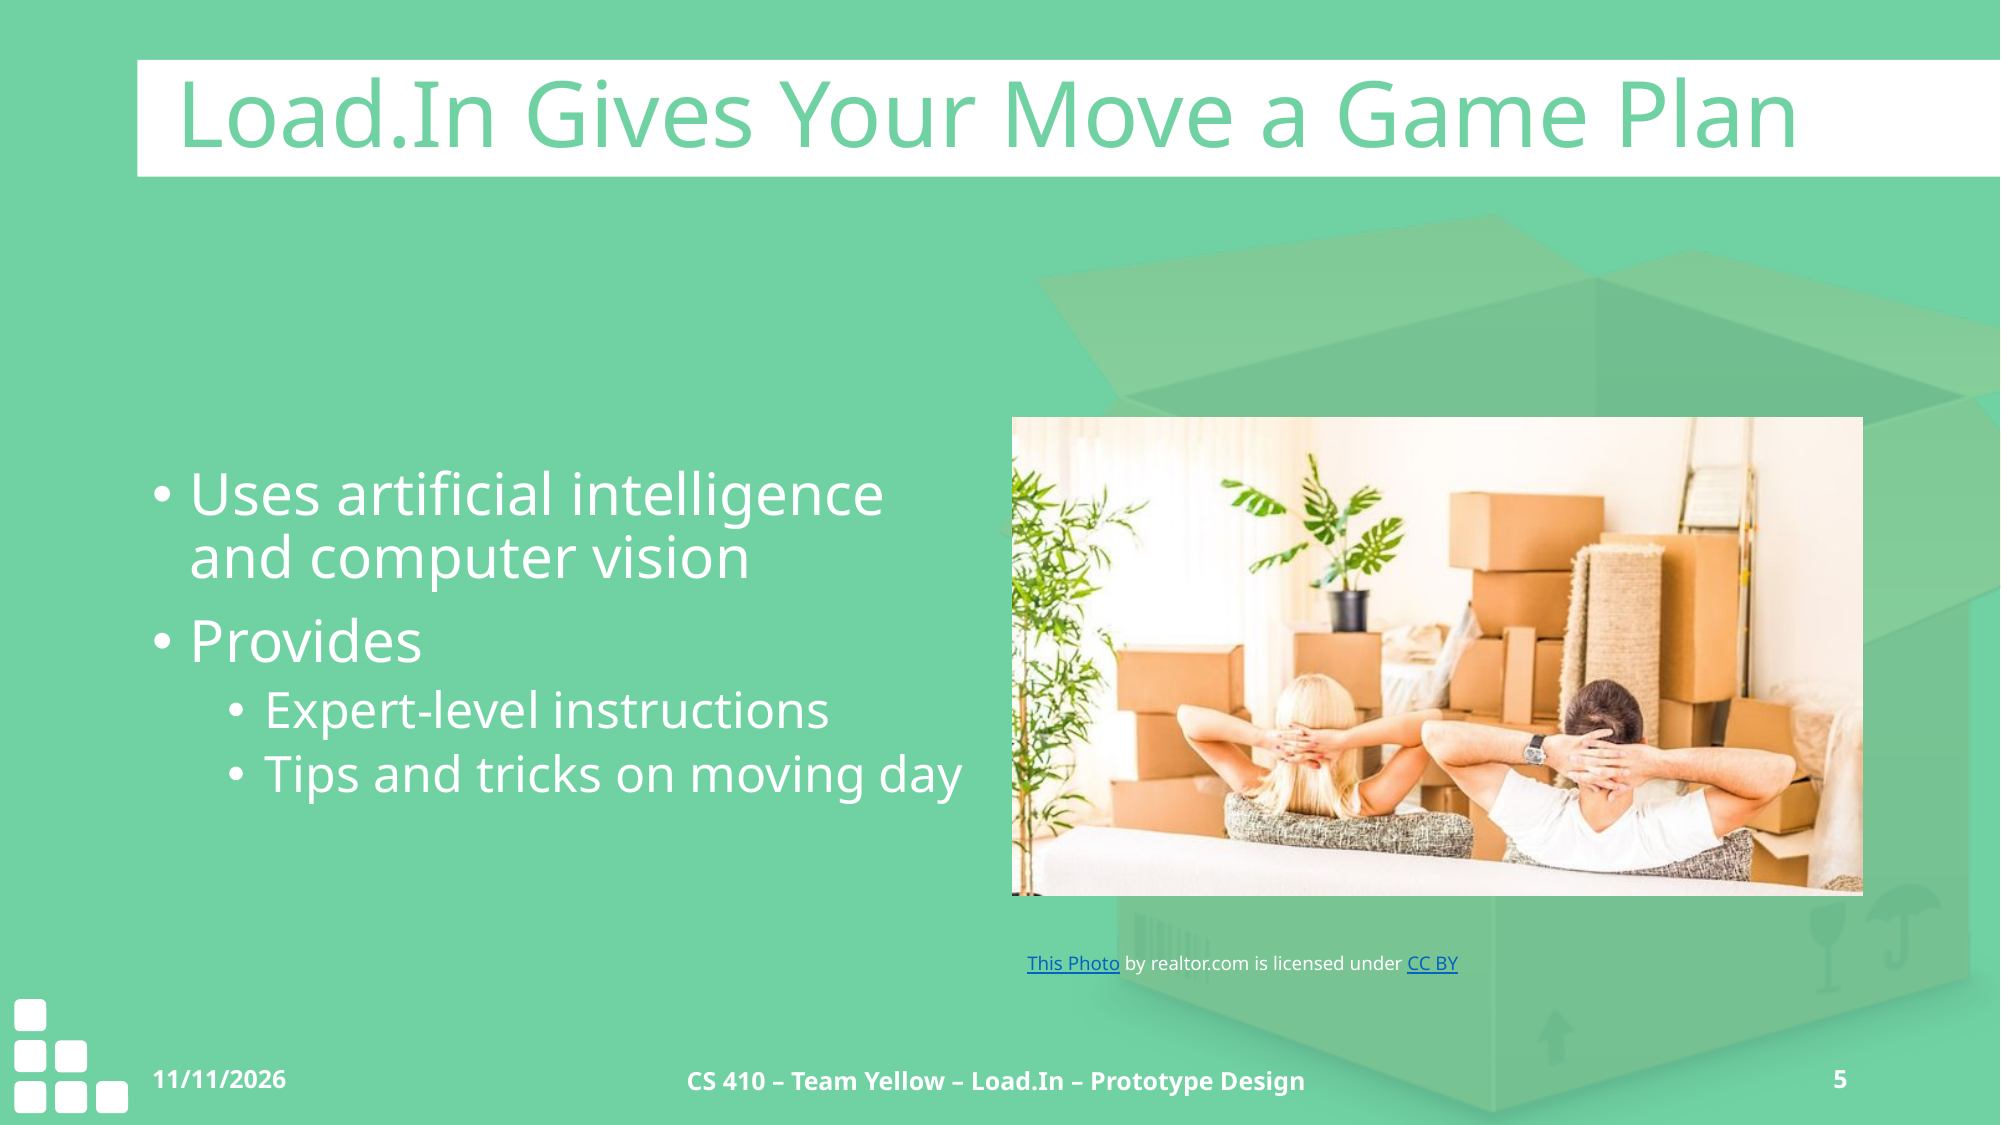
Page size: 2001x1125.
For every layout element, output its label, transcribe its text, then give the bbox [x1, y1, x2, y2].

text_box 5 [1412, 1035, 1863, 1125]
title Load.In Gives Your Move a Game Plan [137, 59, 2000, 177]
text_box This Photo by realtor.com is licensed under CC BY [1012, 944, 1952, 985]
text_box CS 410 – Team Yellow – Load.In – Prototype Design [662, 1035, 1338, 1125]
text_box 12/13/2020 [137, 1035, 588, 1125]
picture [1012, 417, 1863, 896]
text_box Uses artificial intelligence and computer vision Provides Expert-level instructions Tips and tricks on moving day [137, 457, 988, 855]
